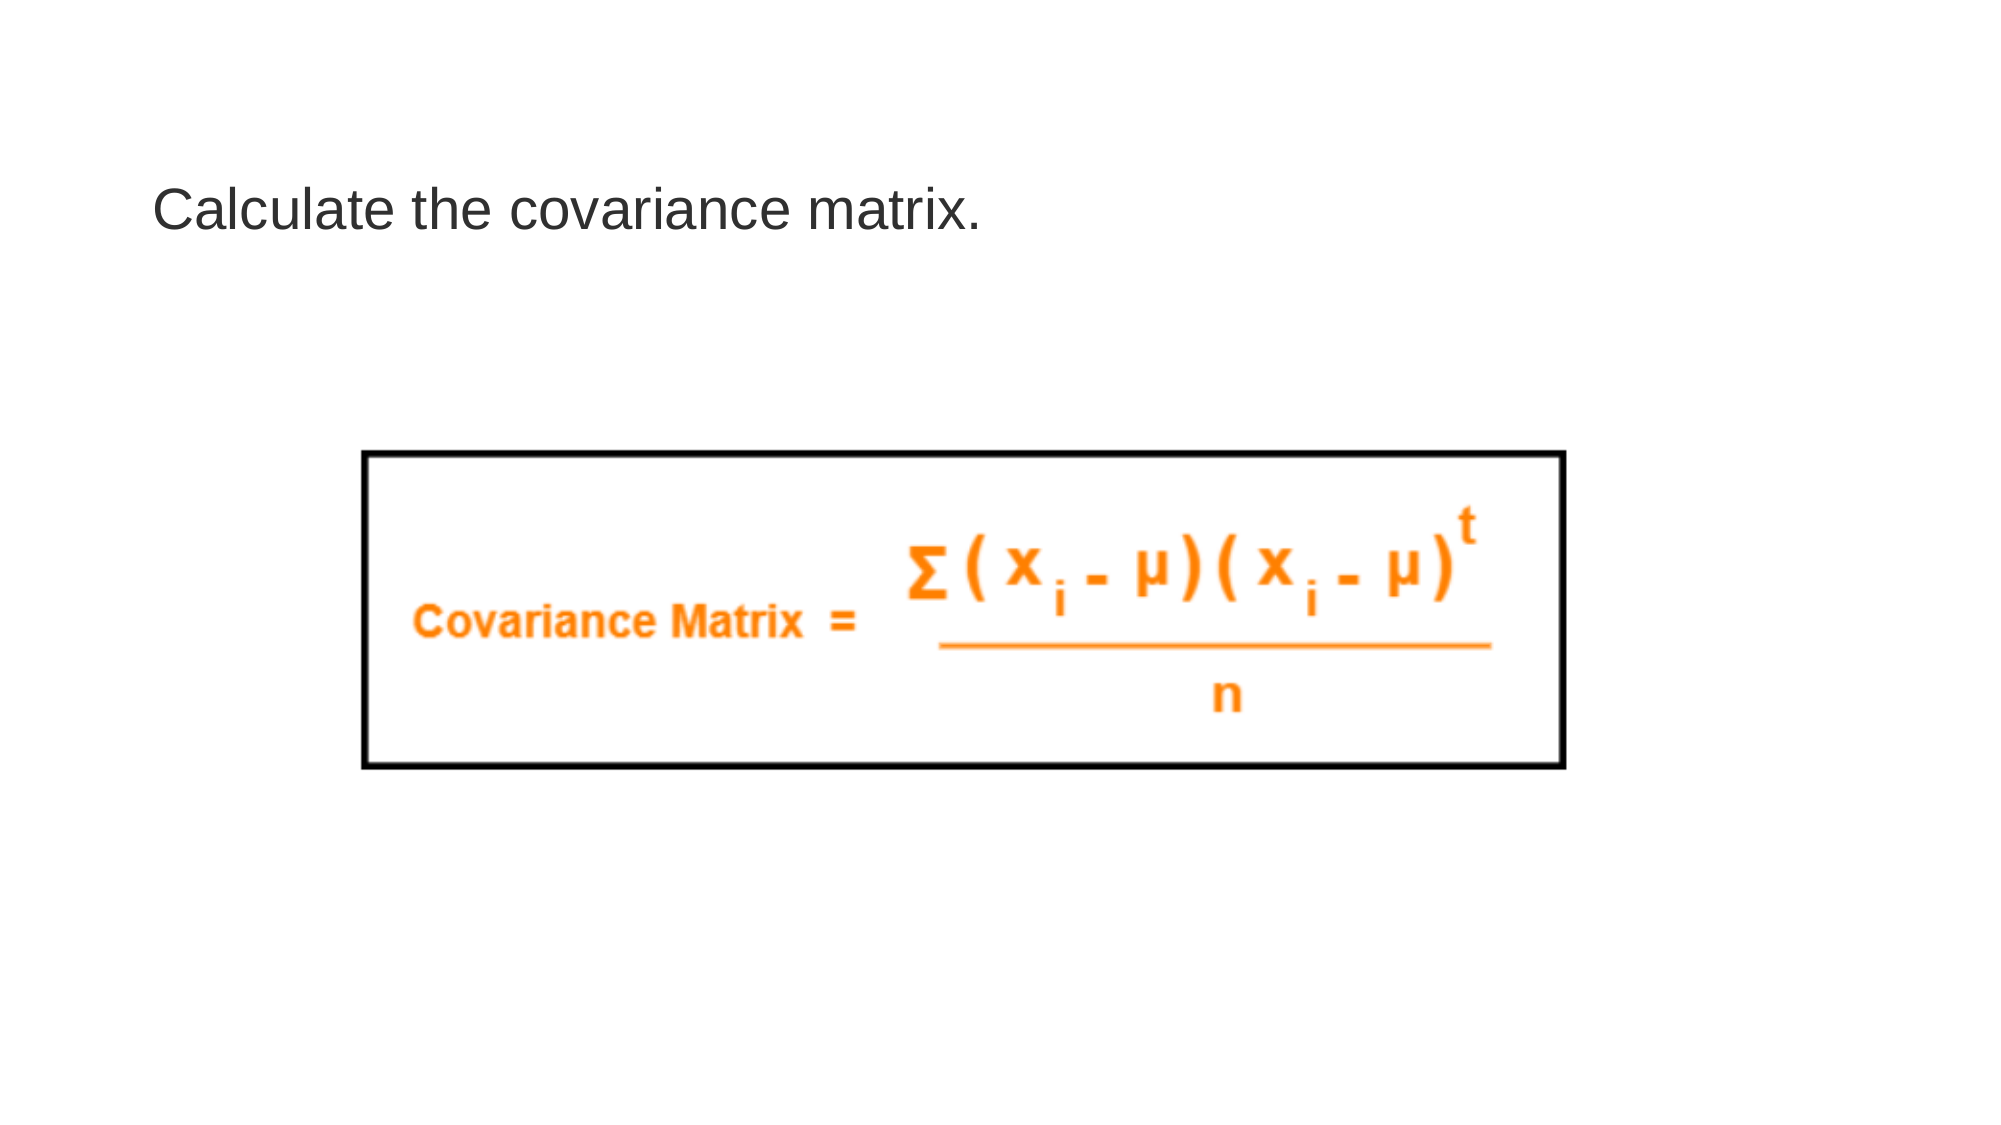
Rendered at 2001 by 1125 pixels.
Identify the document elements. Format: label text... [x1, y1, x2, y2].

picture [306, 416, 1634, 824]
list Calculate the covariance matrix. [137, 171, 1863, 1014]
